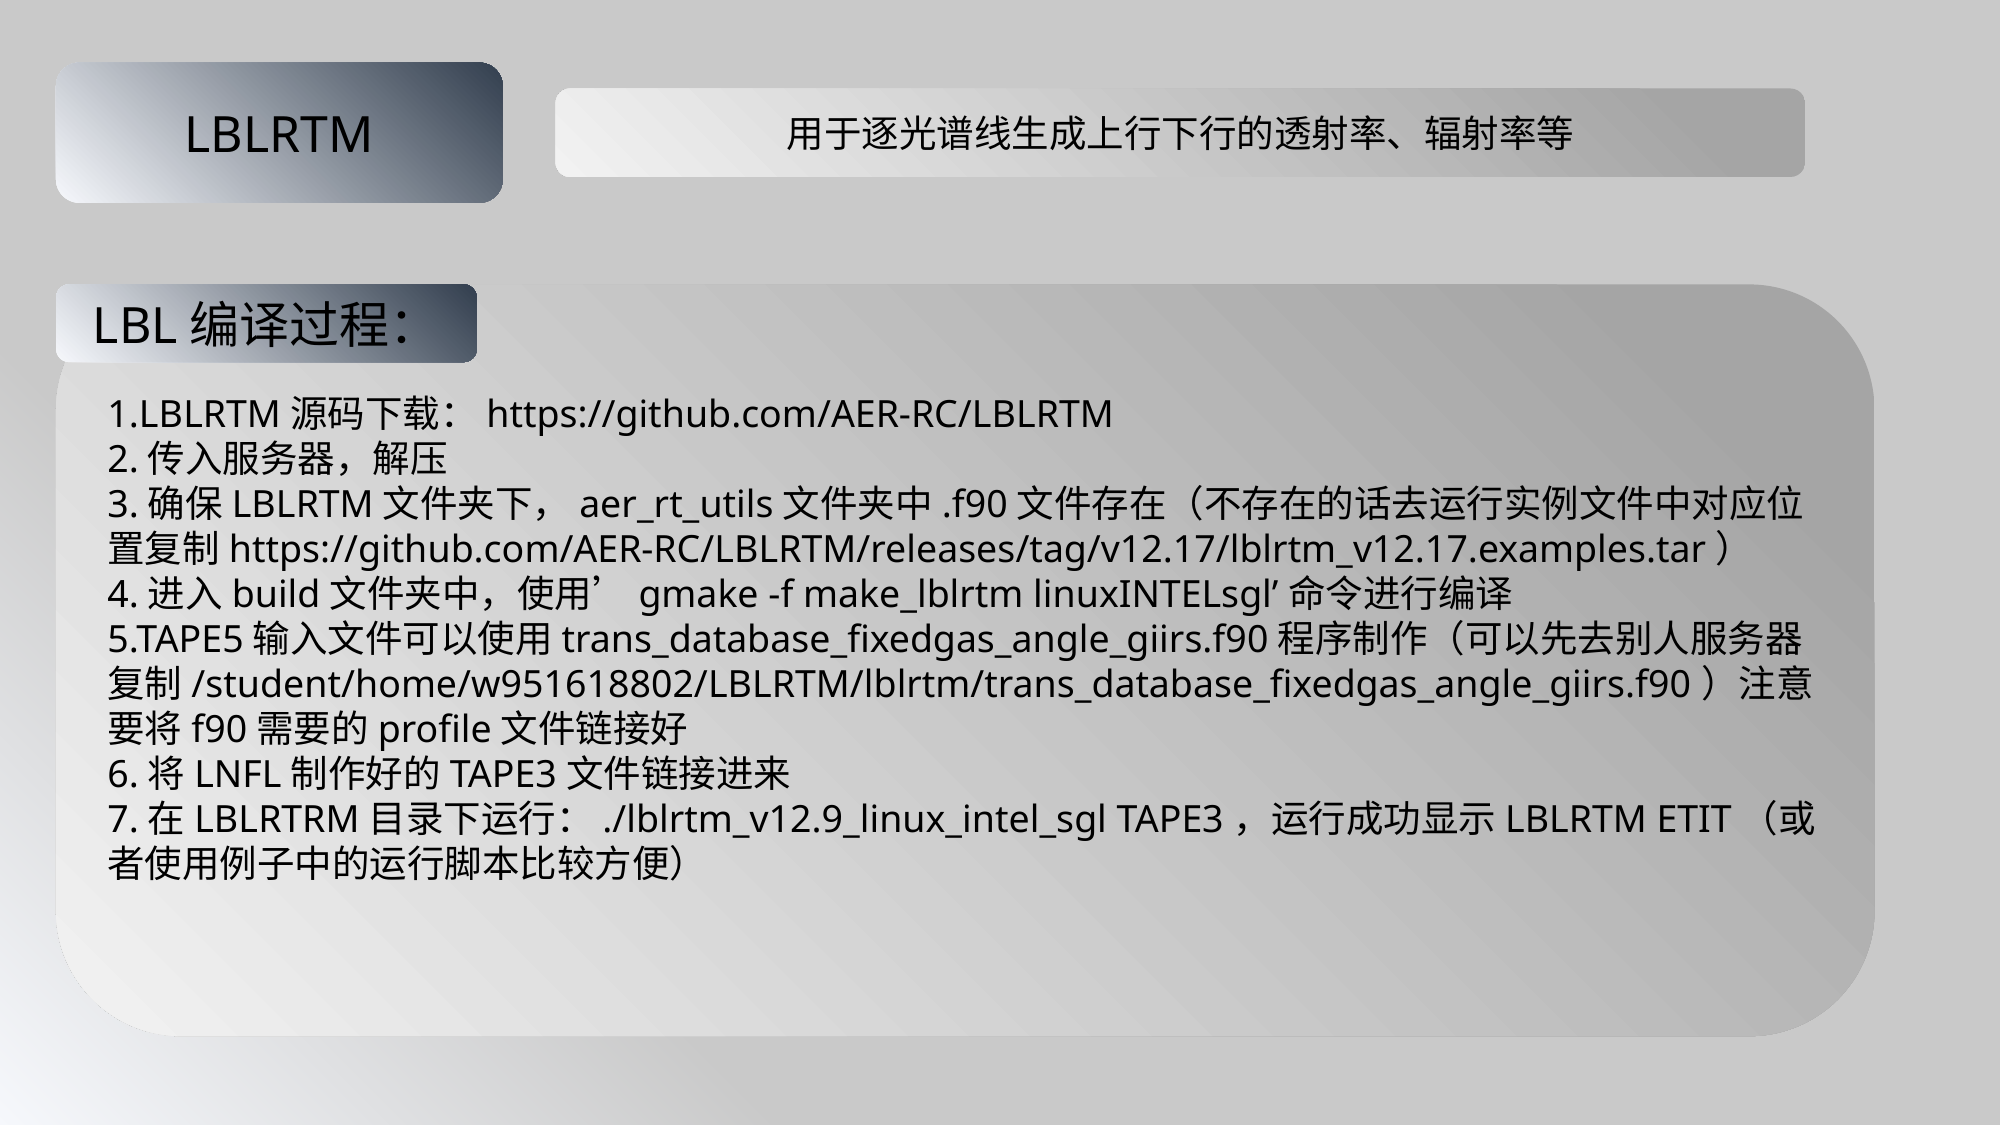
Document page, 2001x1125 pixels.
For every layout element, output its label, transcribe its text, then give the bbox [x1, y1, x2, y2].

text_box LBLRTM [54, 61, 504, 204]
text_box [55, 284, 1875, 1037]
text_box 用于逐光谱线生成上行下行的透射率、辐射率等 [554, 87, 1807, 179]
